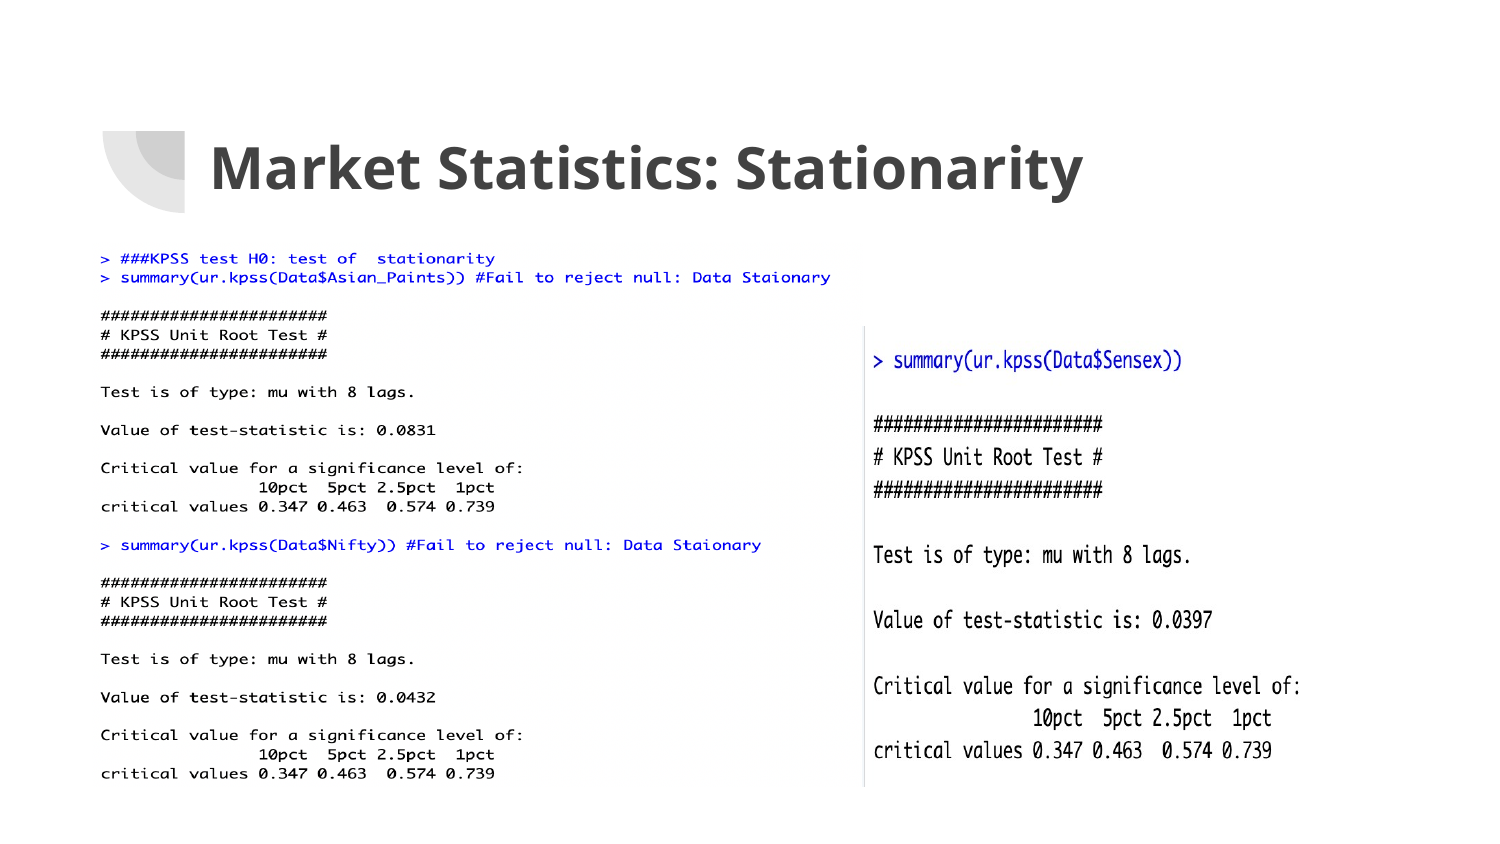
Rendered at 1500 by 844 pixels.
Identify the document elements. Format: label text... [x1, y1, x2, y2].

picture [92, 242, 1392, 788]
text_box Market Statistics: Stationarity [194, 116, 1476, 217]
